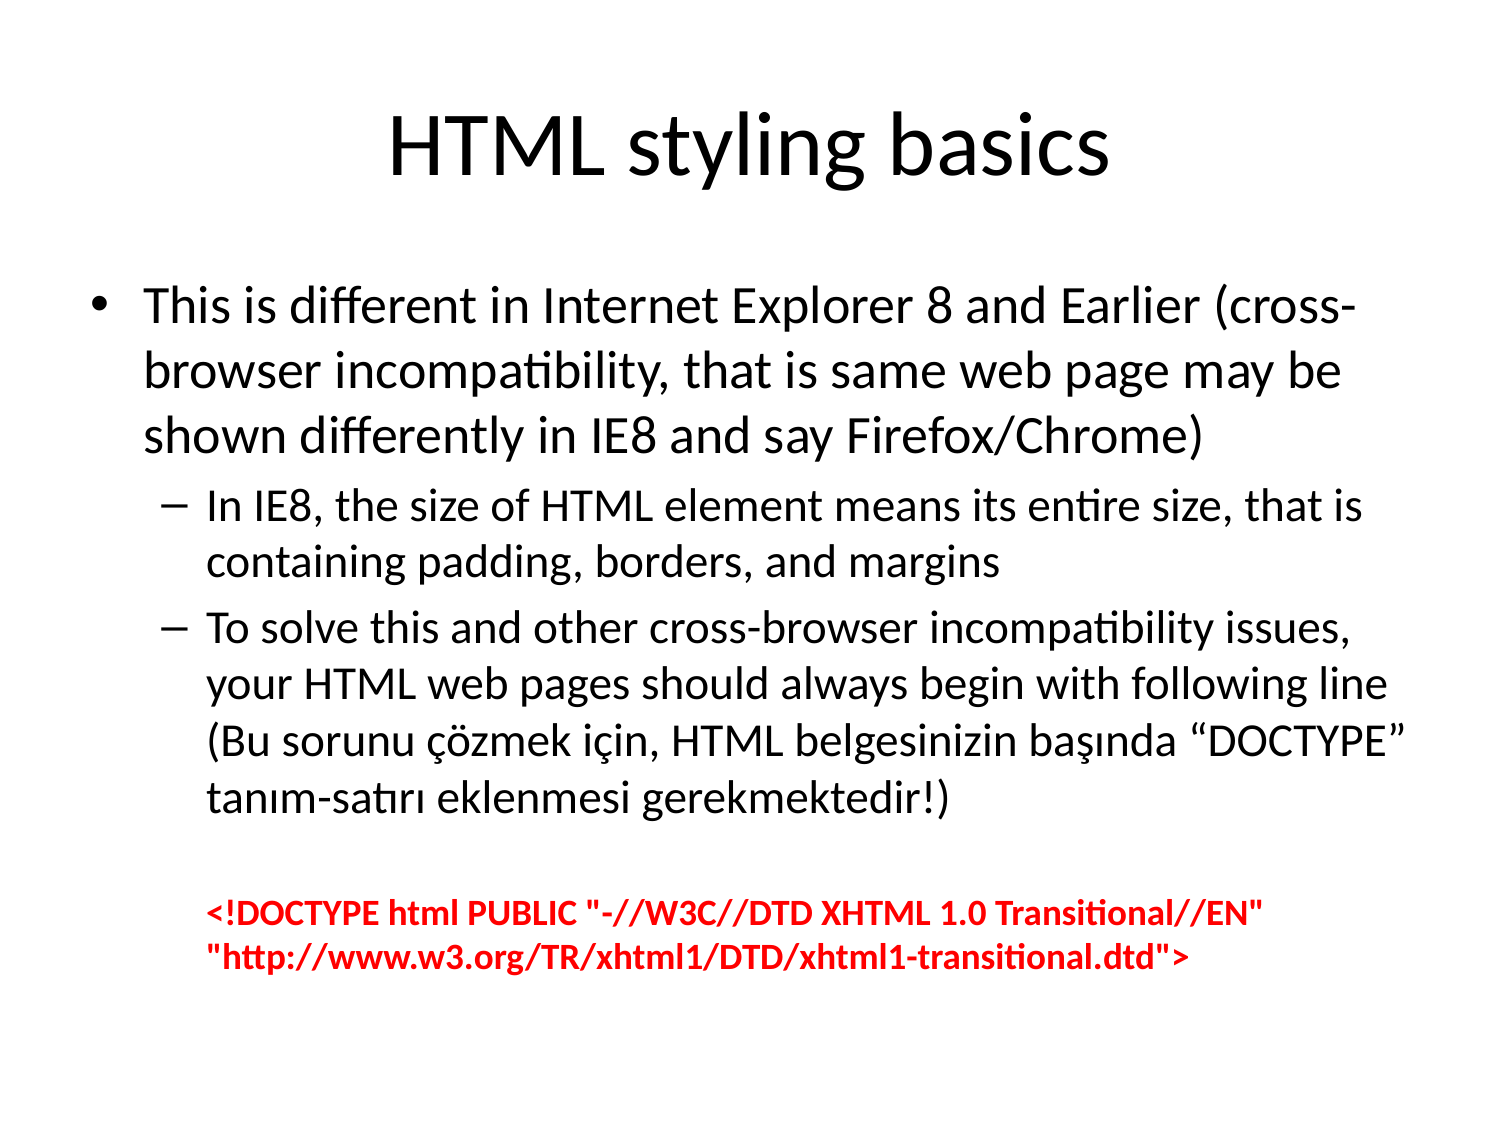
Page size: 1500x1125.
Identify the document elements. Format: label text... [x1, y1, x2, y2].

title HTML styling basics [75, 45, 1425, 233]
list This is different in Internet Explorer 8 and Earlier (cross-browser incompatibility, that is same web page may be shown differently in IE8 and say Firefox/Chrome) In IE8, the size of HTML element means its entire size, that is containing padding, borders, and margins To solve this and other cross-browser incompatibility issues, your HTML web pages should always begin with following line (Bu sorunu çözmek için, HTML belgesinizin başında “DOCTYPE” tanım-satırı eklenmesi gerekmektedir!) <!DOCTYPE html PUBLIC "-//W3C//DTD XHTML 1.0 Transitional//EN" "http://www.w3.org/TR/xhtml1/DTD/xhtml1-transitional.dtd"> [75, 262, 1425, 1005]
